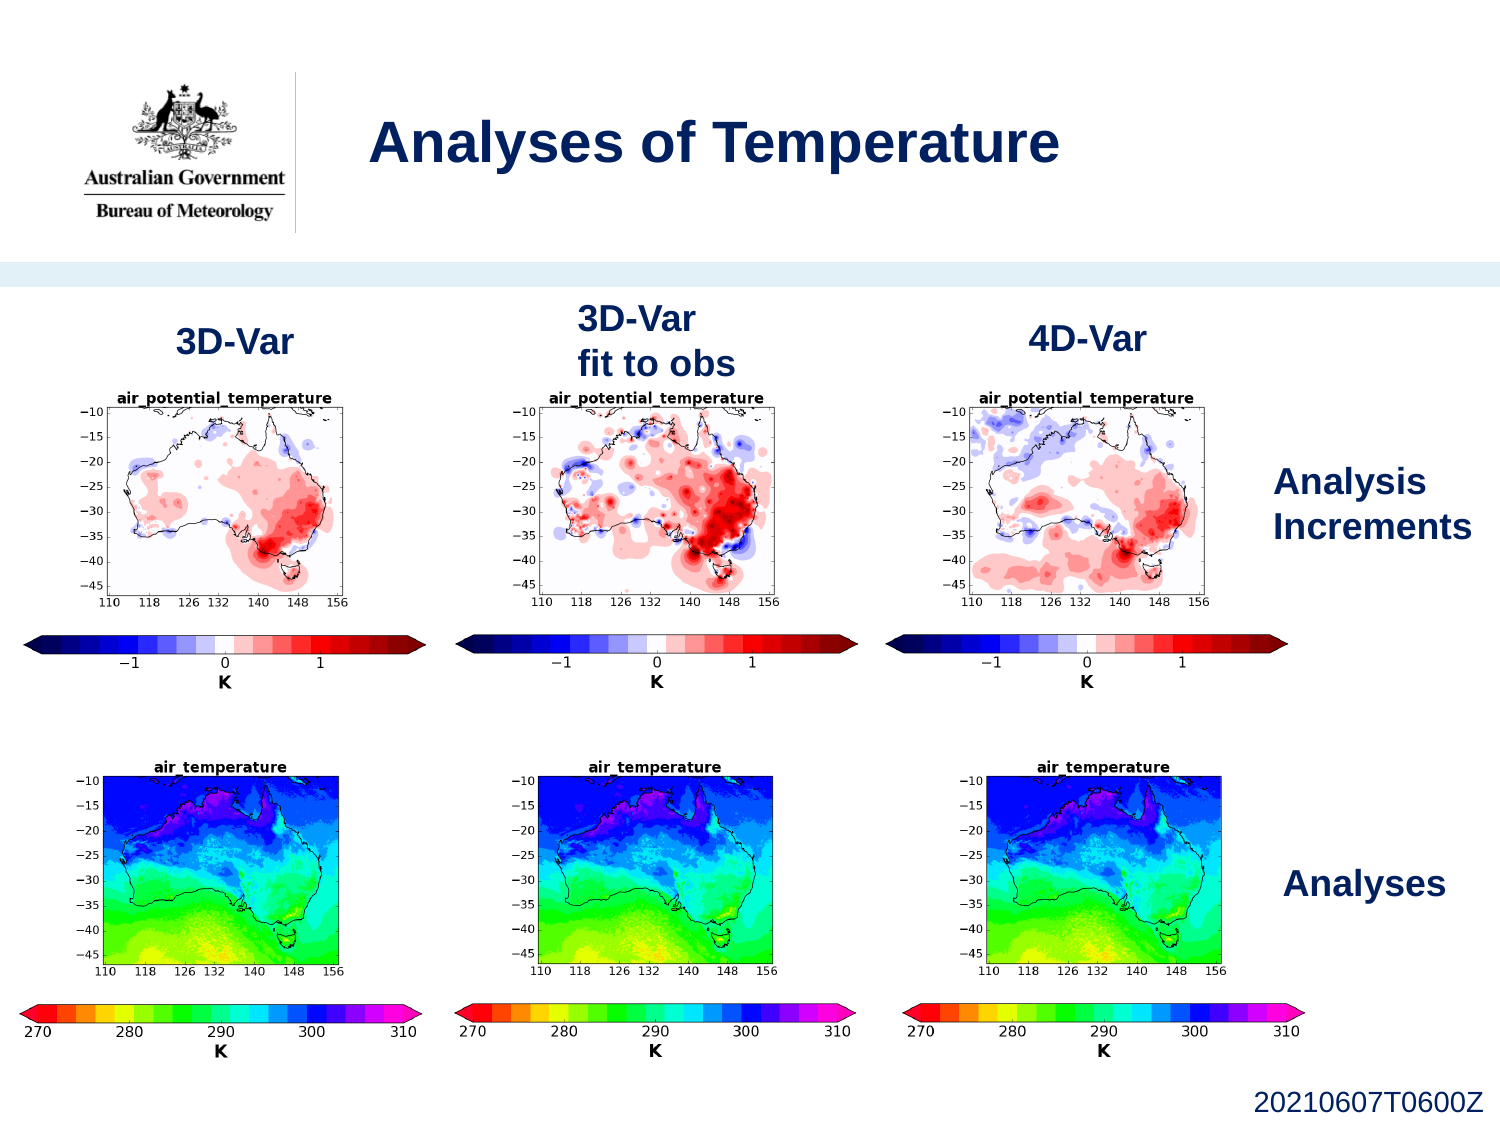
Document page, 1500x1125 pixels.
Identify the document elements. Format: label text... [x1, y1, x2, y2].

picture [0, 262, 1500, 287]
picture [10, 752, 431, 1068]
picture [445, 383, 867, 700]
text_box 20210607T0600Z [1239, 1075, 1500, 1125]
picture [75, 72, 296, 233]
text_box Analysis Increments [1301, 449, 1488, 555]
text_box 4D-Var [1013, 307, 1163, 367]
picture [876, 383, 1297, 700]
title Analyses of Temperature [353, 45, 1425, 233]
picture [444, 752, 866, 1068]
text_box 3D-Var fit to obs [563, 286, 752, 382]
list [13, 383, 435, 700]
text_box Analyses [1318, 851, 1462, 911]
text_box 3D-Var [160, 309, 310, 370]
picture [893, 752, 1314, 1068]
